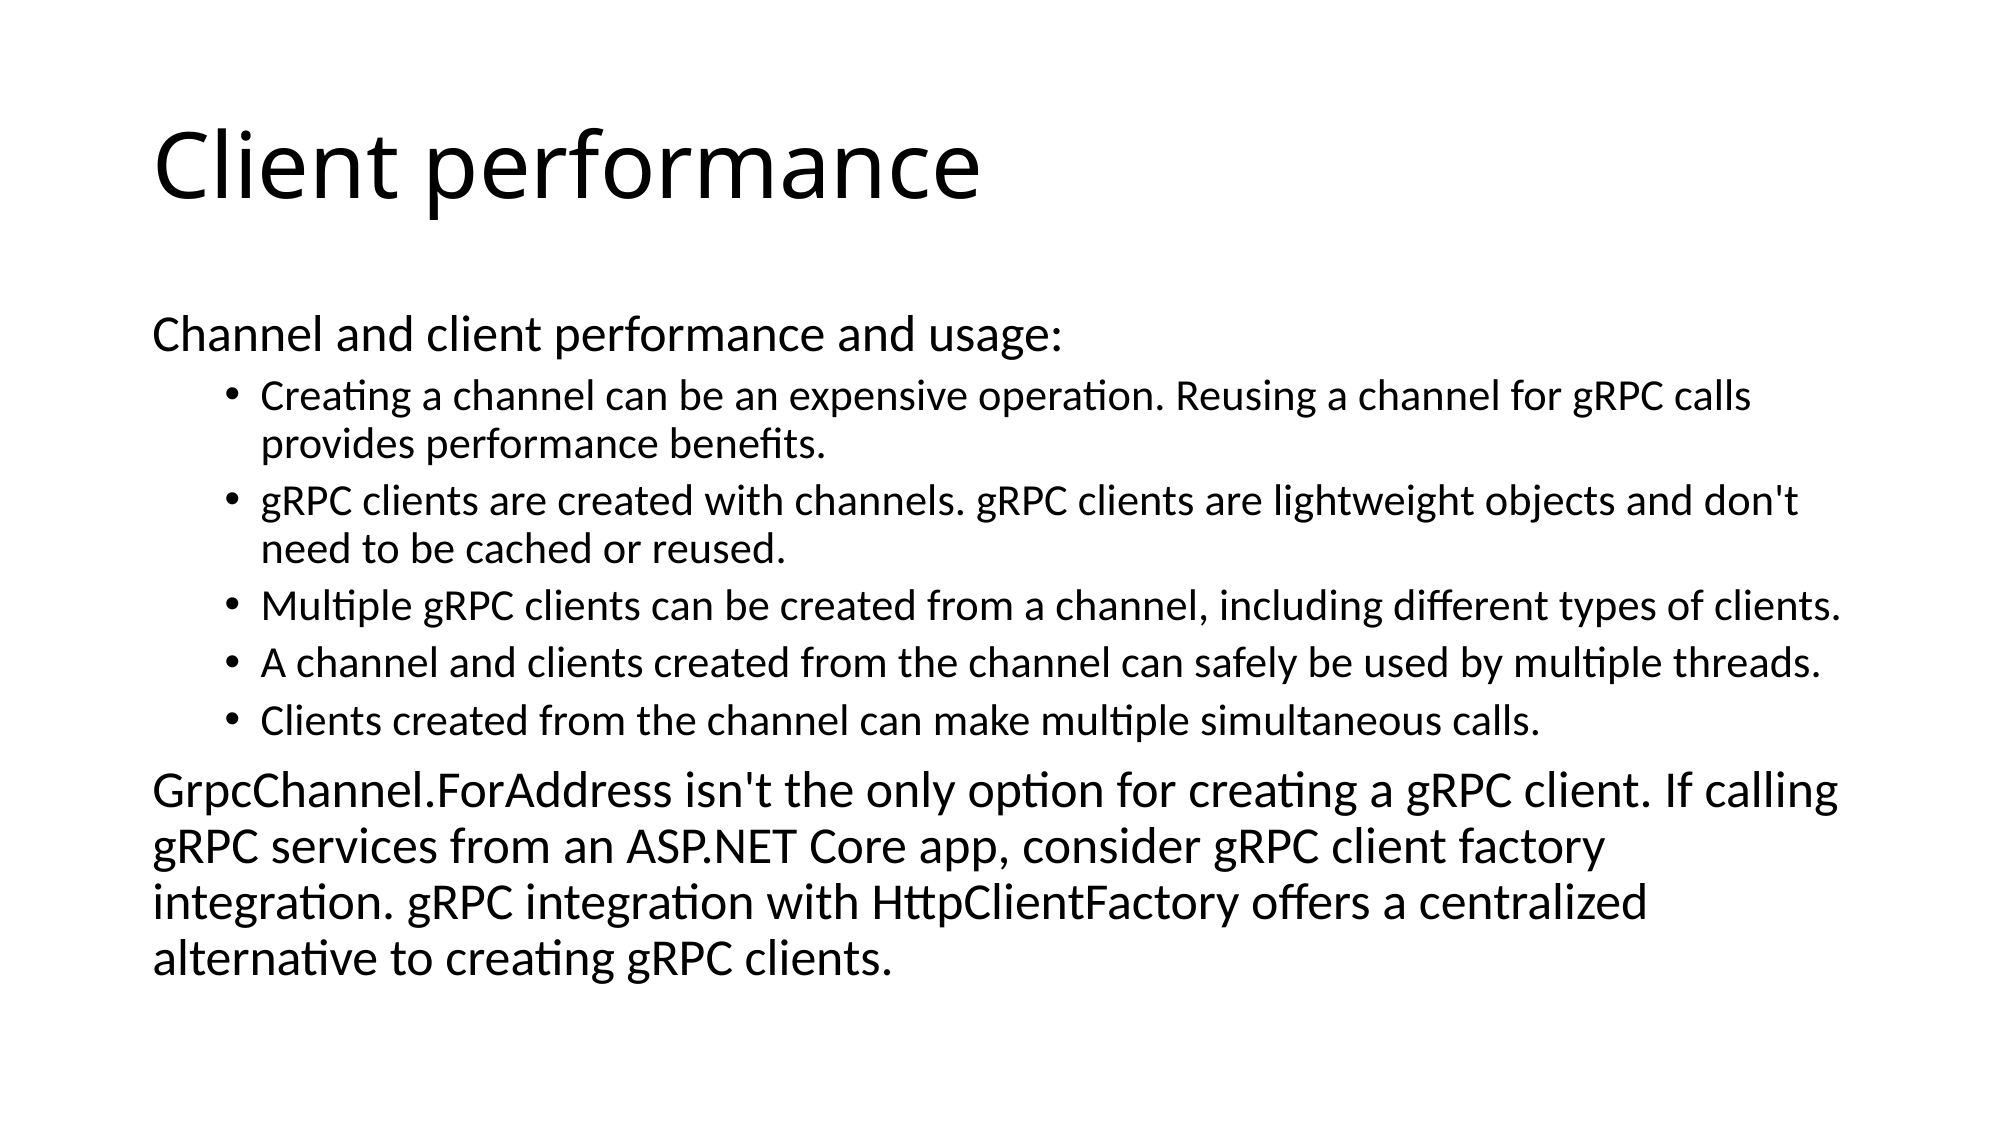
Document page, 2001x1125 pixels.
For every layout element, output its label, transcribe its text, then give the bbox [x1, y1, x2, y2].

title Client performance [137, 59, 1863, 278]
list Channel and client performance and usage: Creating a channel can be an expensive operation. Reusing a channel for gRPC calls provides performance benefits. gRPC clients are created with channels. gRPC clients are lightweight objects and don't need to be cached or reused. Multiple gRPC clients can be created from a channel, including different types of clients. A channel and clients created from the channel can safely be used by multiple threads. Clients created from the channel can make multiple simultaneous calls. GrpcChannel.ForAddress isn't the only option for creating a gRPC client. If calling gRPC services from an ASP.NET Core app, consider gRPC client factory integration. gRPC integration with HttpClientFactory offers a centralized alternative to creating gRPC clients. [137, 299, 1863, 1014]
